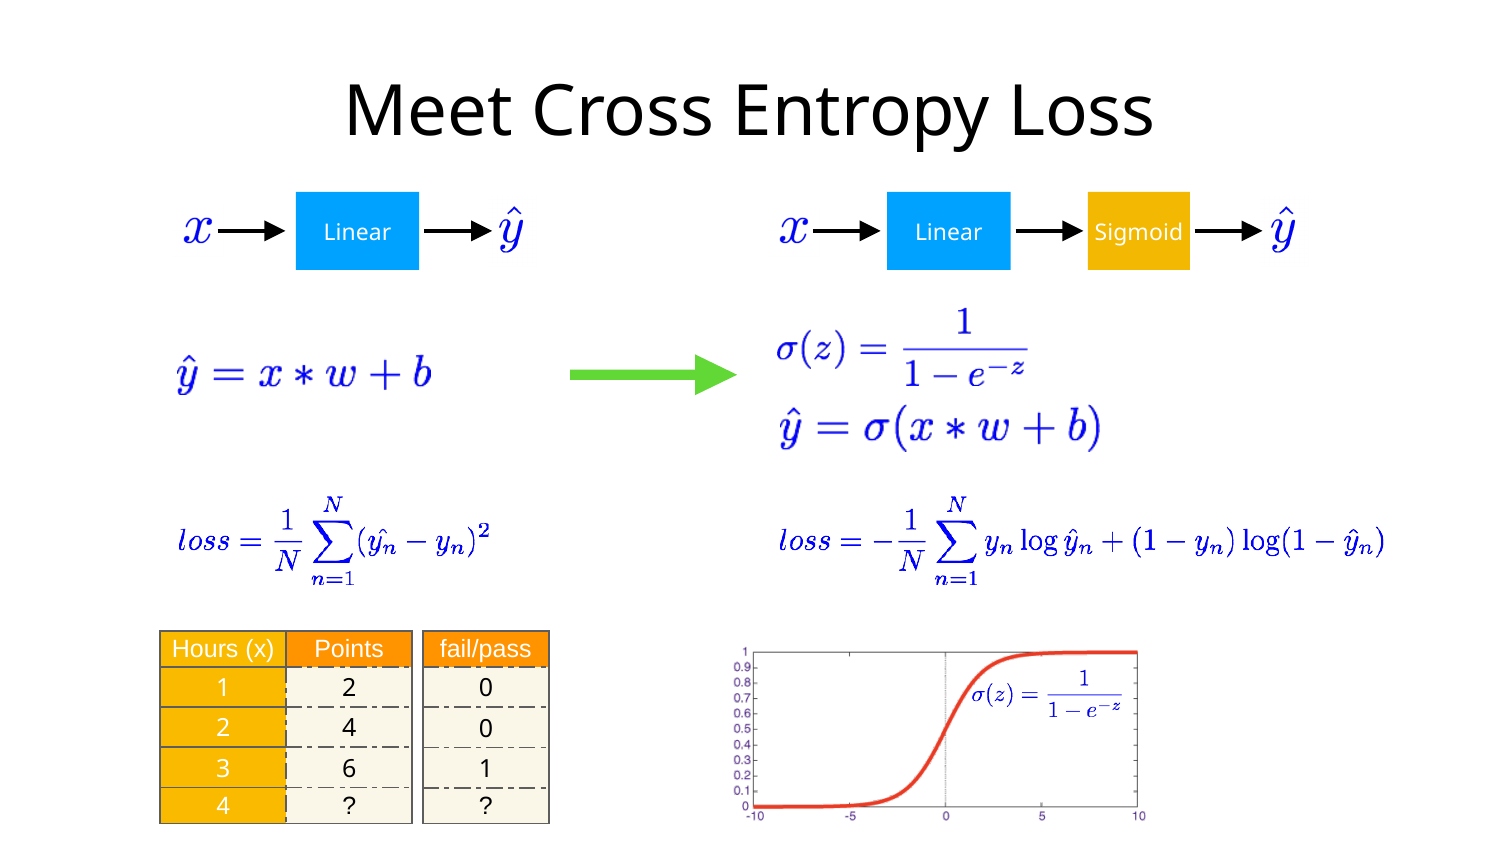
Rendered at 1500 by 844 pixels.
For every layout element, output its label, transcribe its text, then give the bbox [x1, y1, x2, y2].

table_cell 0 [424, 667, 548, 707]
table_header Hours (x) [161, 632, 285, 666]
table_cell 6 [286, 747, 411, 787]
table_header Points [287, 632, 411, 667]
table_cell ? [286, 787, 411, 823]
table_cell 2 [286, 667, 411, 707]
title Meet Cross Entropy Loss [70, 17, 1430, 197]
table_cell 4 [286, 707, 411, 747]
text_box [768, 191, 1309, 271]
table_cell 2 [161, 708, 286, 746]
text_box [733, 643, 1147, 823]
table_cell 1 [161, 668, 286, 706]
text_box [172, 191, 537, 271]
picture [780, 496, 1385, 585]
table_cell 0 [424, 707, 548, 747]
table_cell 1 [424, 747, 548, 788]
picture [777, 307, 1029, 387]
picture [780, 404, 1100, 452]
picture [177, 354, 431, 396]
table_cell 3 [161, 748, 286, 787]
table_cell 4 [161, 788, 286, 823]
text_box [570, 354, 738, 396]
picture [178, 496, 489, 585]
table_header fail/pass [424, 632, 548, 667]
table_cell ? [424, 788, 548, 823]
